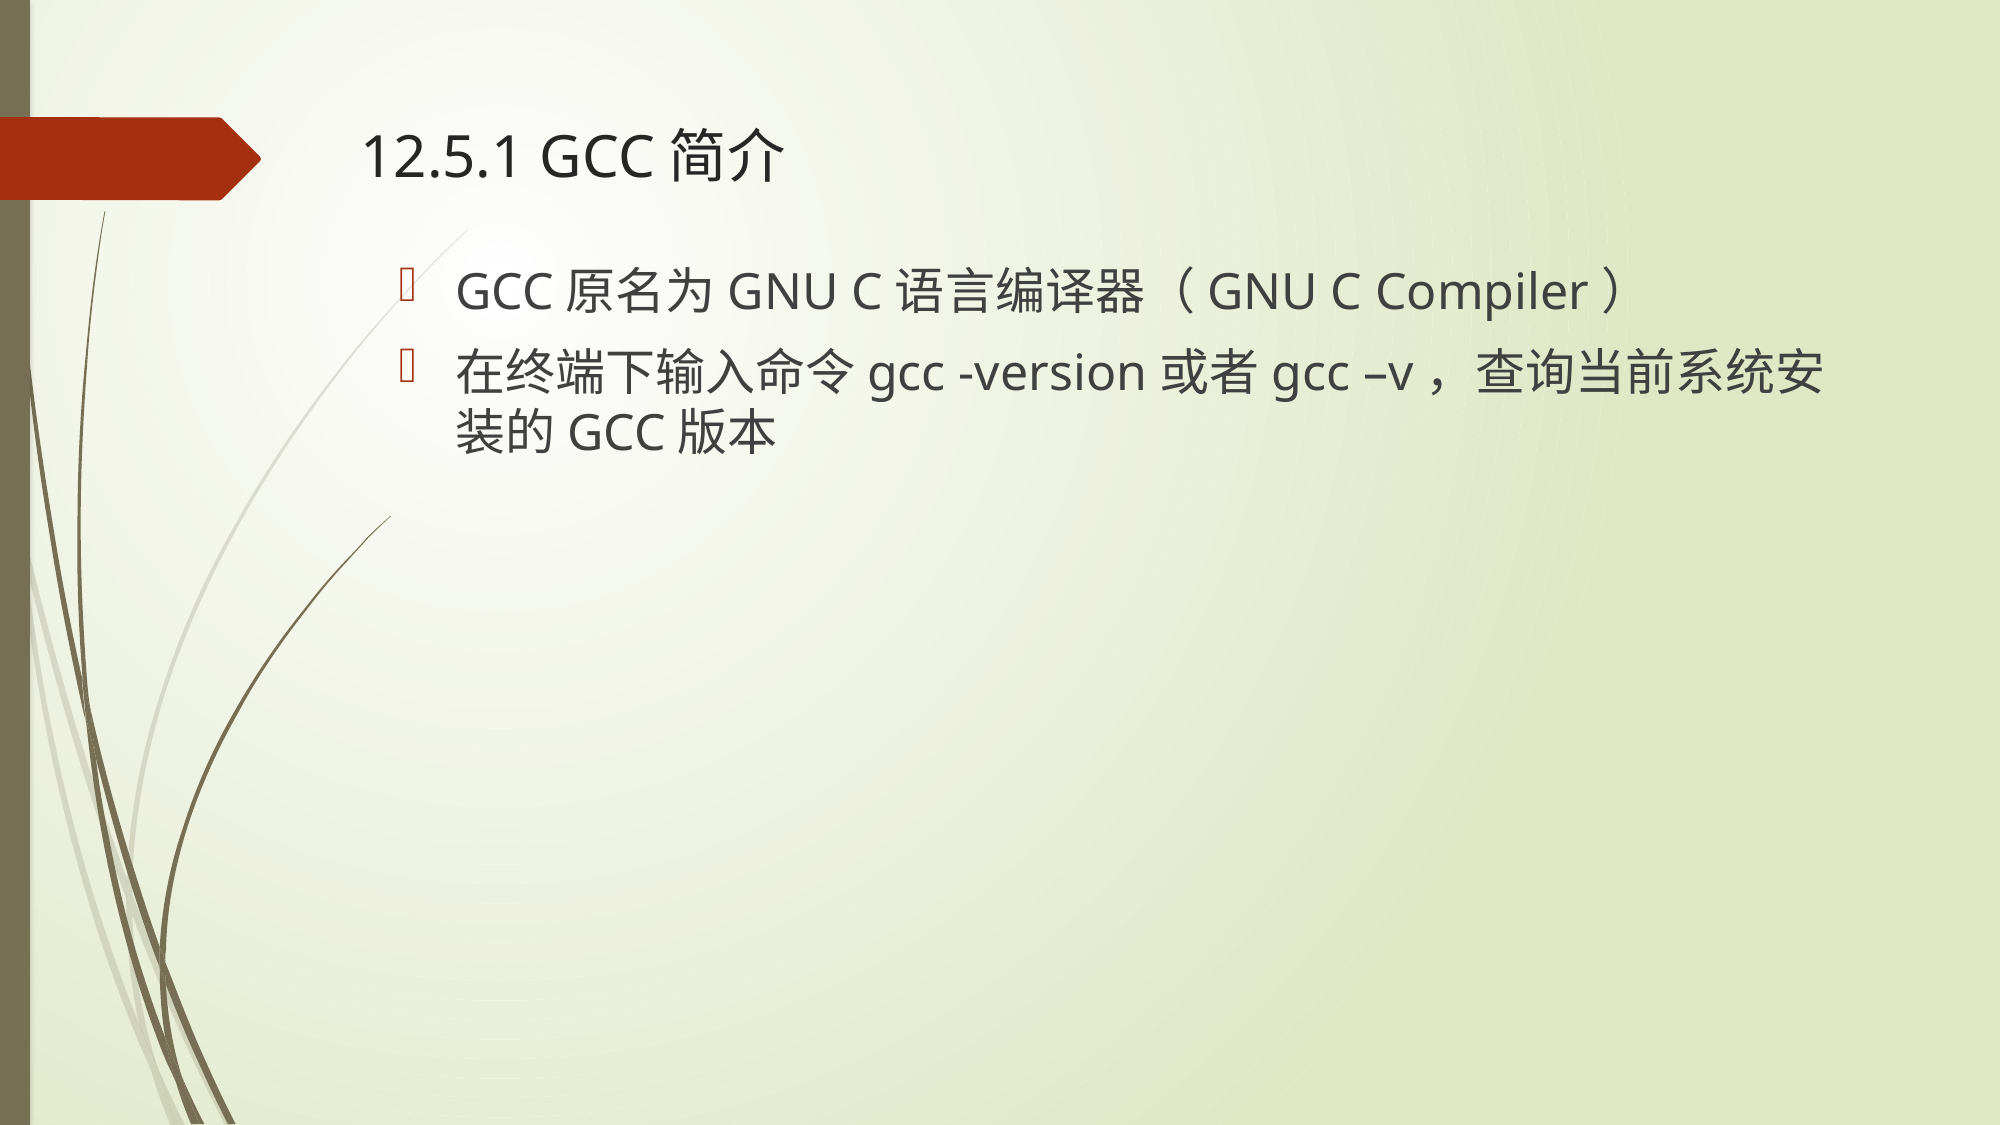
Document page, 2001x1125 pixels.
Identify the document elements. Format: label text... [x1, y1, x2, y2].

title 12.5.1 GCC简介 [345, 111, 1808, 253]
list GCC原名为GNU C语言编译器（GNU C Compiler） 在终端下输入命令gcc -version或者gcc –v，查询当前系统安装的GCC版本 [383, 252, 1847, 872]
